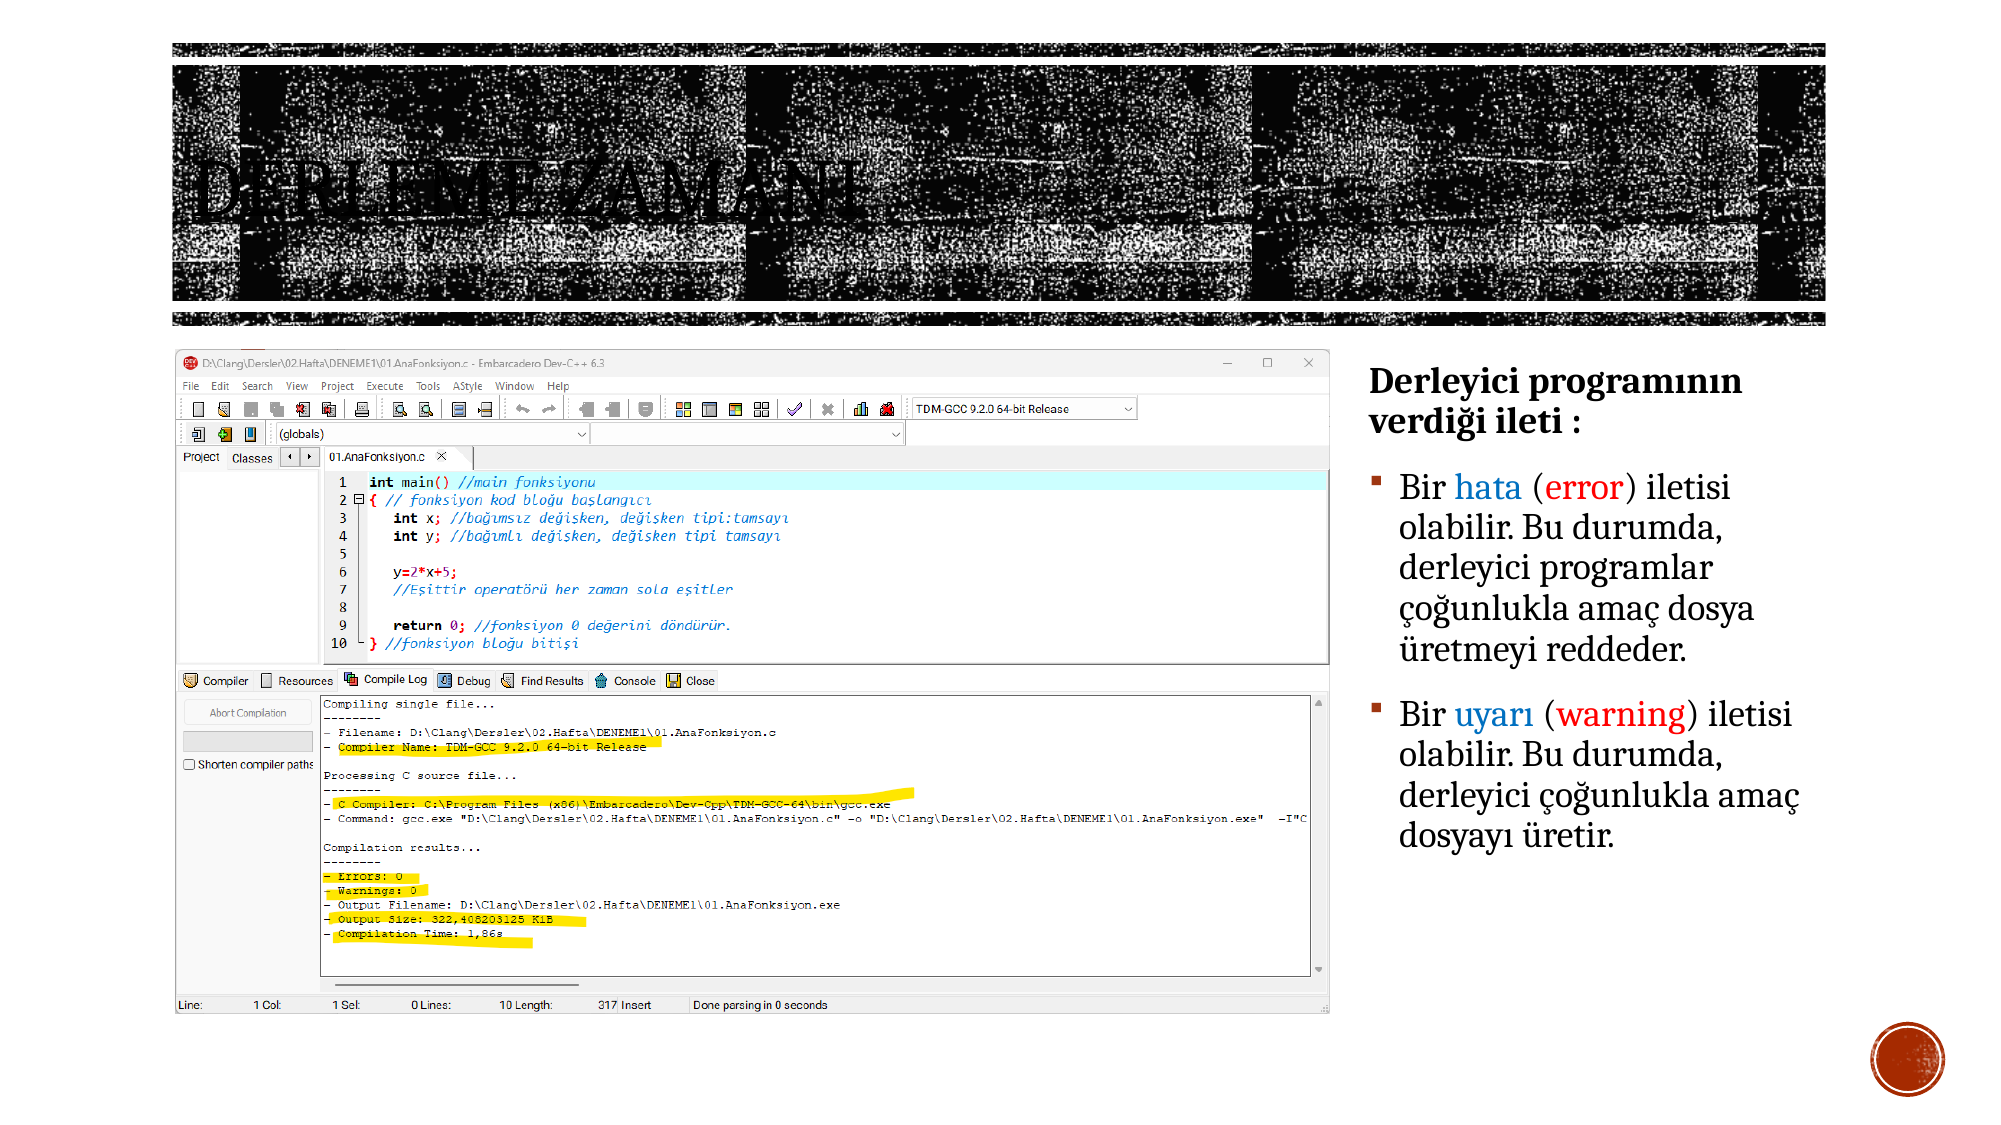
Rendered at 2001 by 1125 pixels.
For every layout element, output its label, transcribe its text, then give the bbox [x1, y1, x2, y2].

title derleme zamanı [175, 79, 1826, 301]
picture [172, 43, 1826, 57]
picture [172, 65, 1826, 301]
picture [172, 312, 1826, 326]
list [178, 352, 1328, 1012]
list Derleyici programının verdiği ileti : Bir hata (error) iletisi olabilir. Bu durumda, derleyici programlar çoğunlukla amaç dosya üretmeyi reddeder. Bir uyarı (warning) iletisi olabilir. Bu durumda, derleyici çoğunlukla amaç dosyayı üretir. [1354, 353, 1825, 1014]
